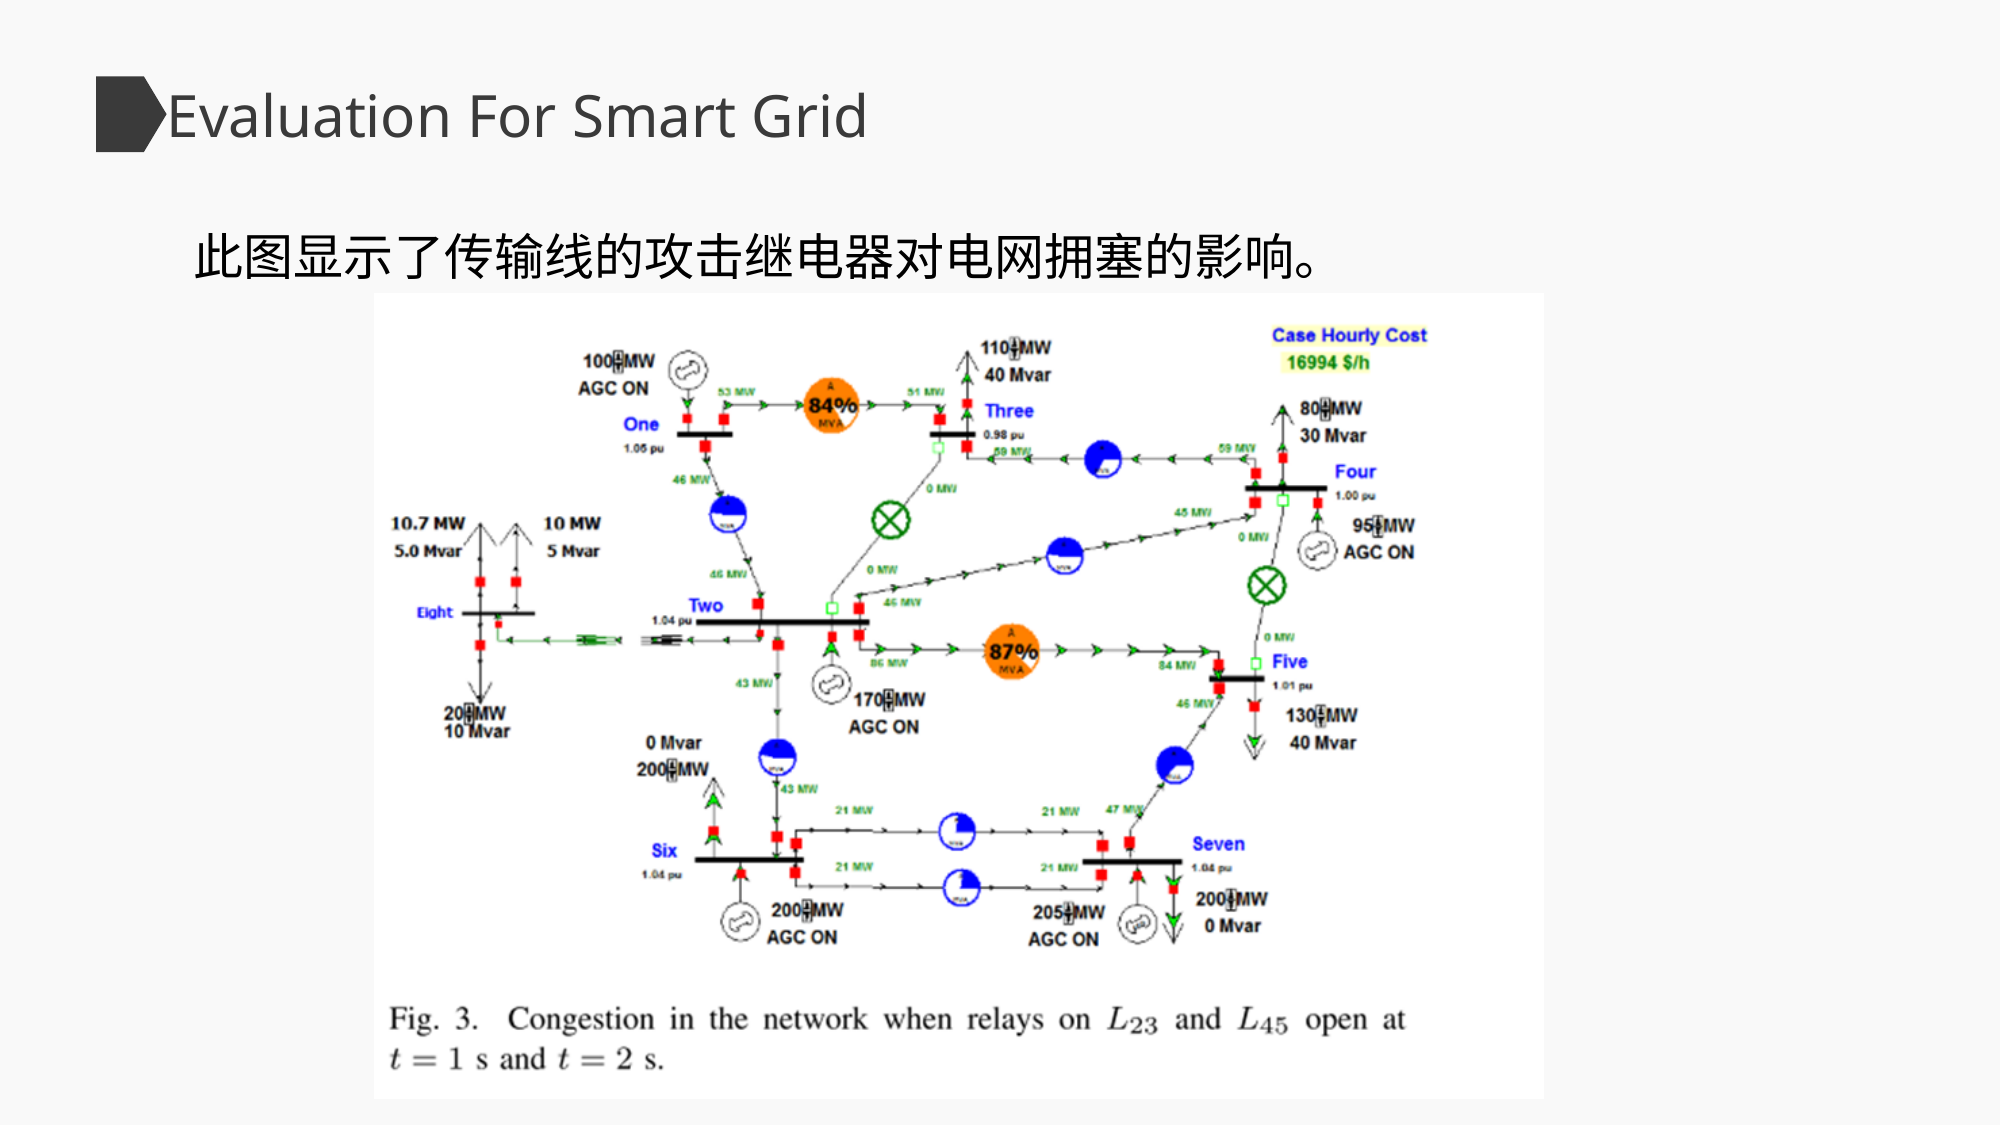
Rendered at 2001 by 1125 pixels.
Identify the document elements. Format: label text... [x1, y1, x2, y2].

text_box 此图显示了传输线的攻击继电器对电网拥塞的影响。 [179, 218, 1798, 293]
picture [374, 293, 1544, 1099]
text_box Evaluation For Smart Grid [0, 71, 1060, 157]
